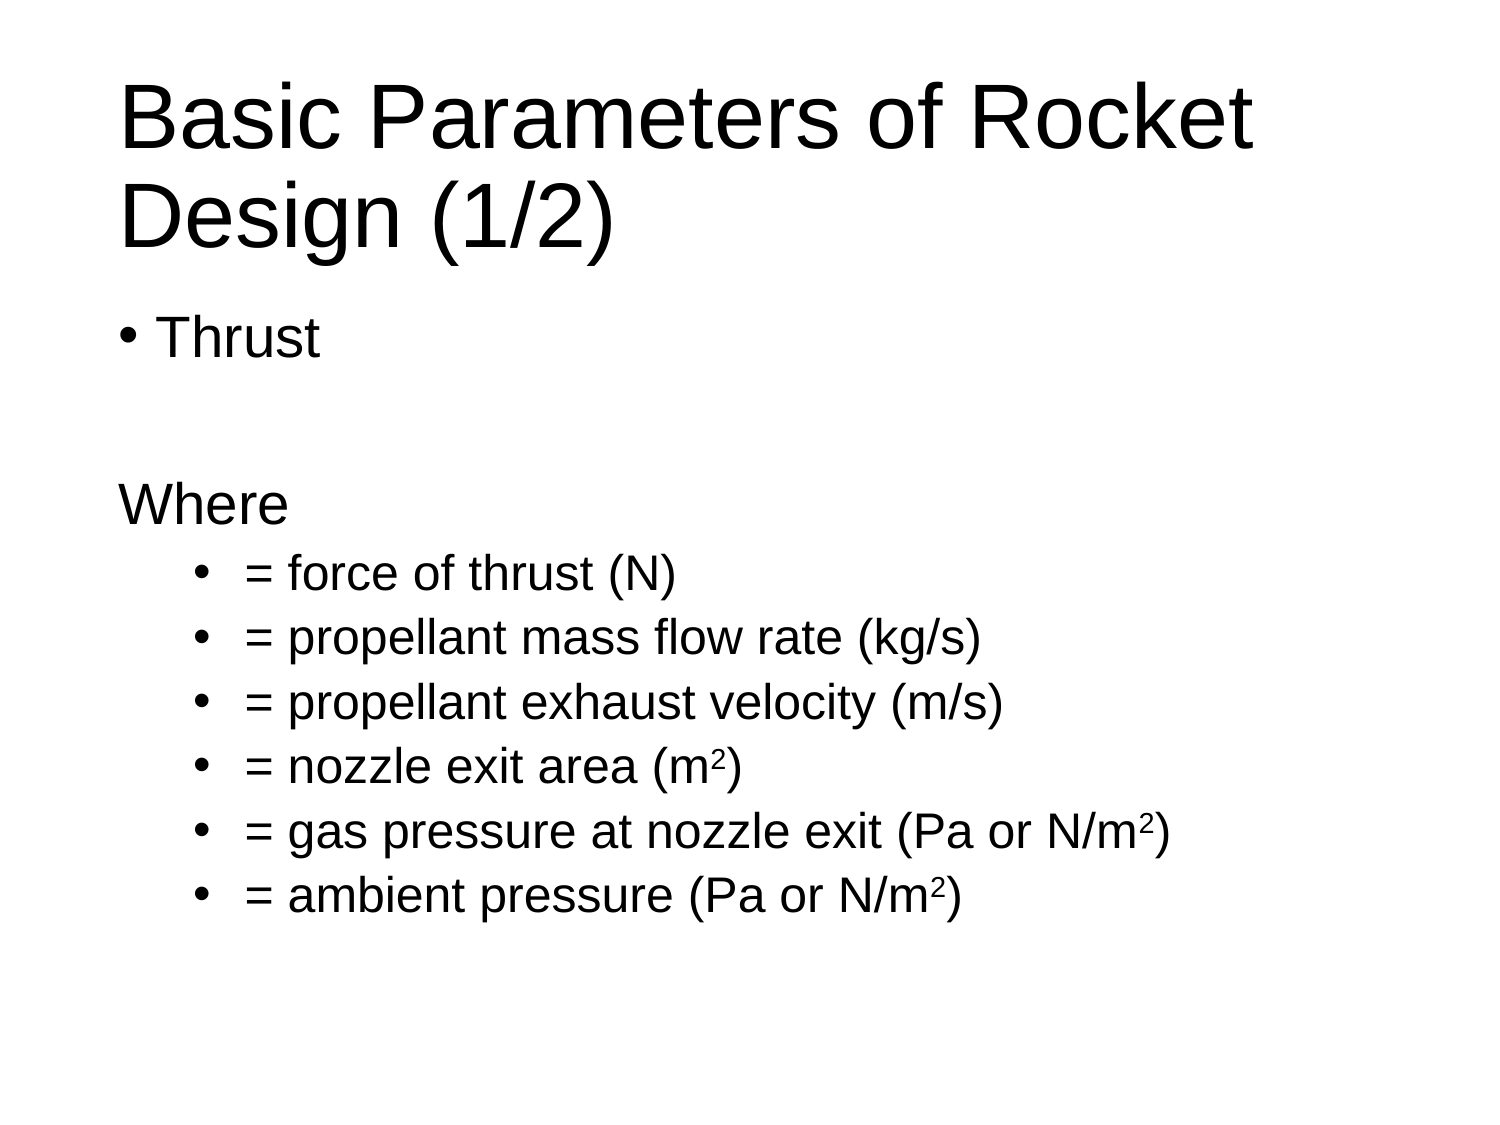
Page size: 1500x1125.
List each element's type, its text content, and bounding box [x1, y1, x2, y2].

title Basic Parameters of Rocket Design (1/2) [103, 59, 1397, 278]
